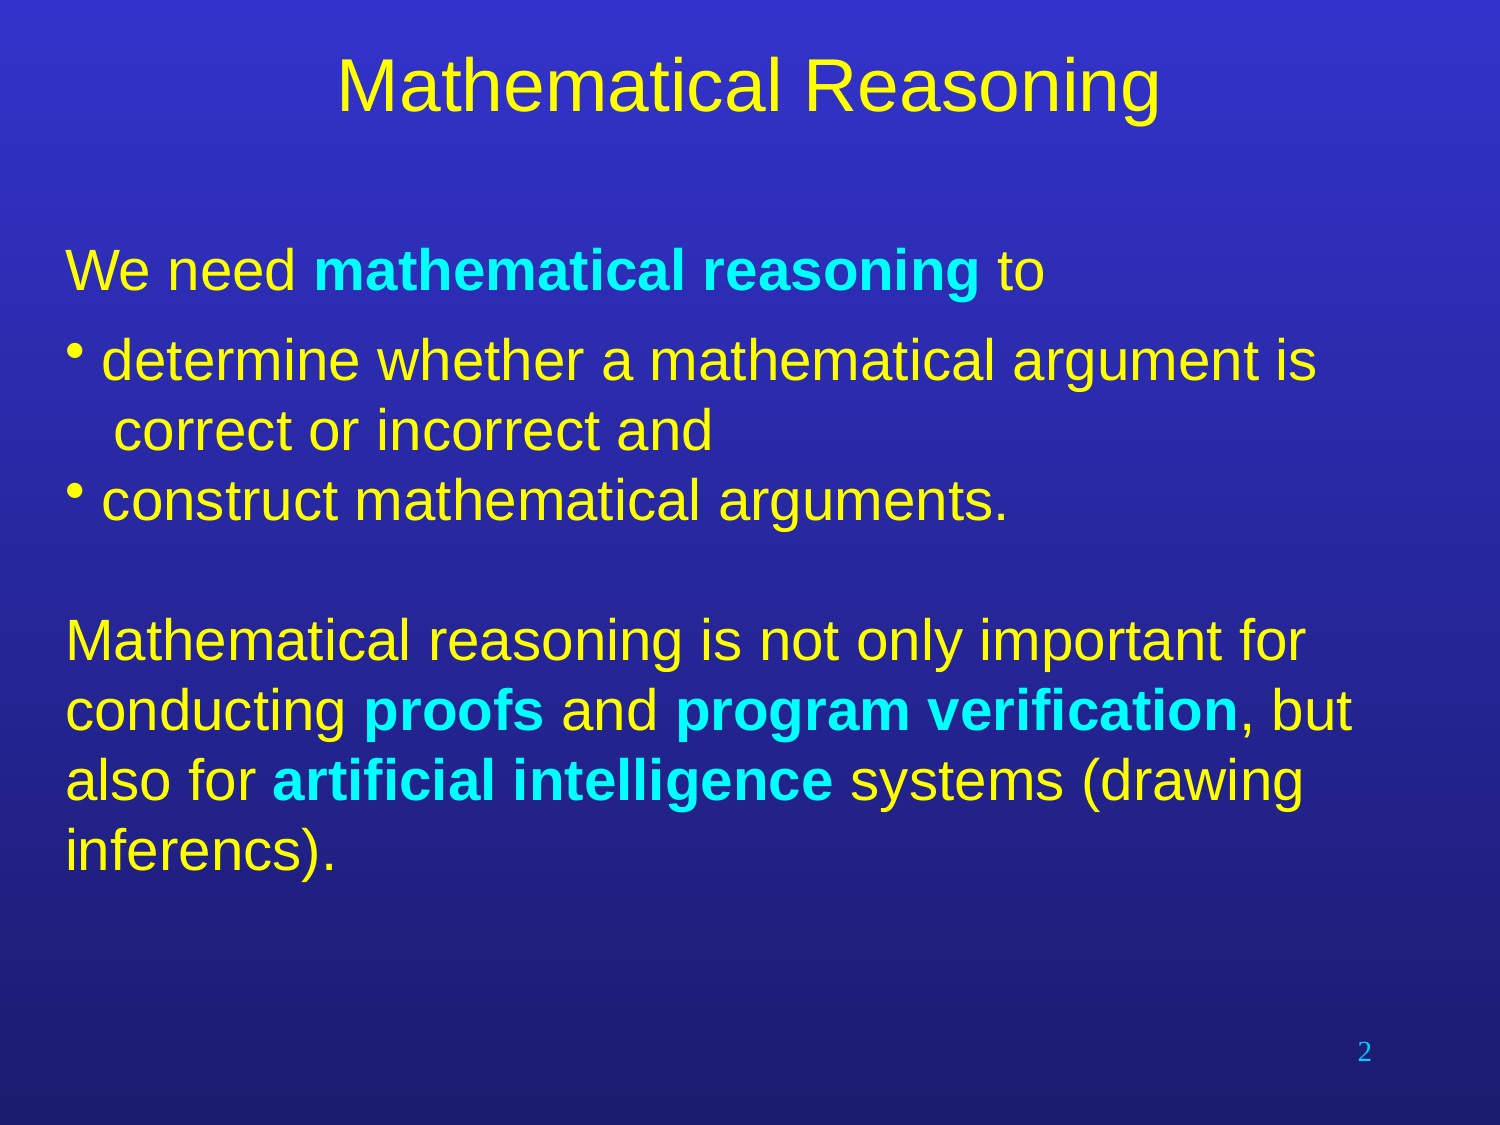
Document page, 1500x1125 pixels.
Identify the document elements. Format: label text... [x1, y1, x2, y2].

slide_number 2 [1074, 1051, 1388, 1101]
list We need mathematical reasoning to determine whether a mathematical argument is correct or incorrect and construct mathematical arguments. Mathematical reasoning is not only important for conducting proofs and program verification, but also for artificial intelligence systems (drawing inferencs). [49, 224, 1463, 1051]
title Mathematical Reasoning [112, 0, 1388, 163]
